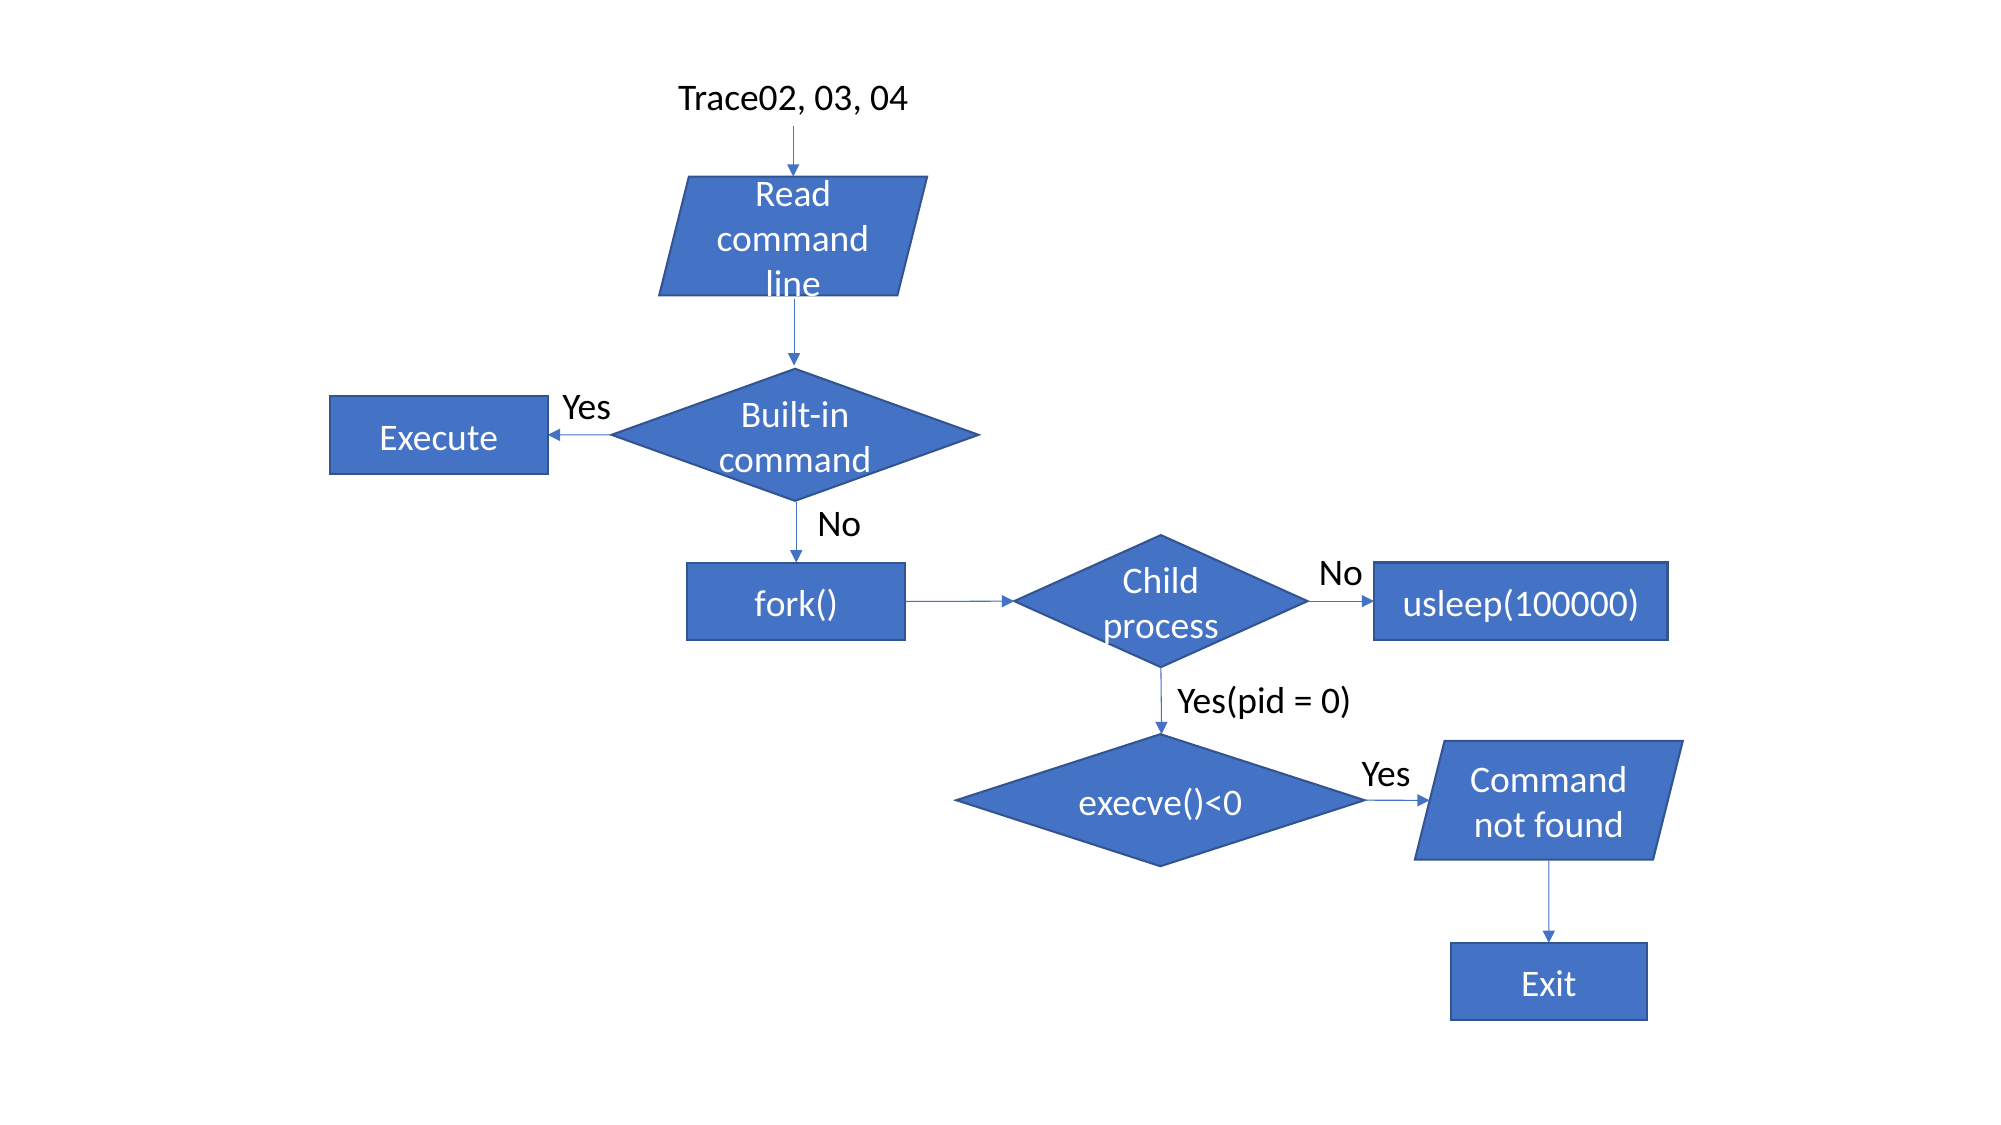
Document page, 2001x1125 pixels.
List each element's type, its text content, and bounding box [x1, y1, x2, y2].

text_box fork() [686, 562, 906, 641]
text_box Execute [329, 395, 549, 475]
text_box Child process [1013, 533, 1309, 668]
text_box Command not found [1413, 739, 1685, 861]
text_box Trace02, 03, 04 [650, 65, 937, 126]
text_box Yes [543, 374, 630, 434]
text_box No [1297, 540, 1384, 601]
text_box Yes [1342, 741, 1430, 802]
text_box Exit [1450, 942, 1648, 1021]
text_box usleep(100000) [1373, 561, 1669, 641]
text_box No [796, 491, 883, 552]
text_box Built-in command [611, 367, 982, 502]
text_box Read command line [657, 175, 929, 297]
text_box execve()<0 [952, 733, 1363, 868]
text_box Yes(pid = 0) [1162, 668, 1370, 728]
